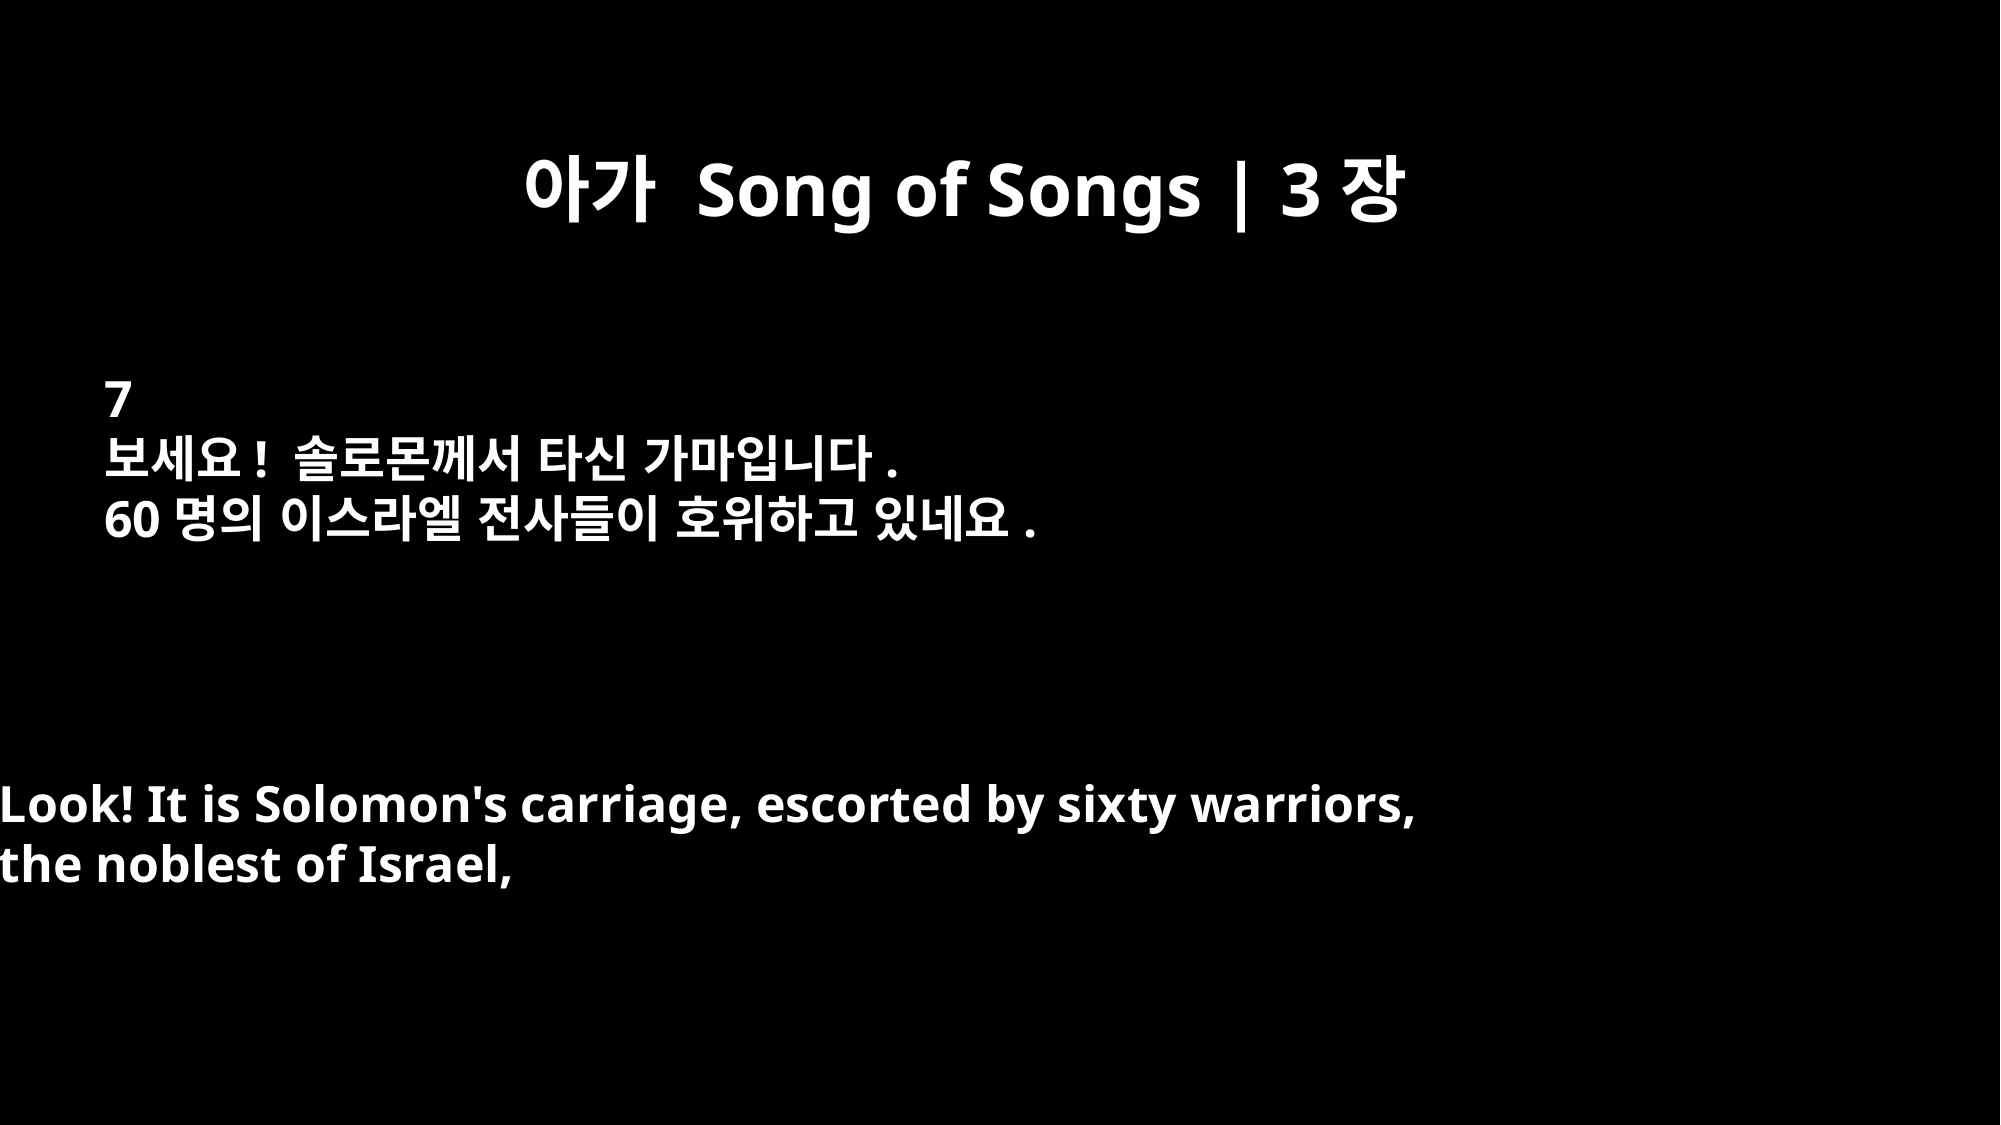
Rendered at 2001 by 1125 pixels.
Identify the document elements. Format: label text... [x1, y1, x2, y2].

text_box 아가 Song of Songs | 3장 [508, 136, 1424, 239]
text_box 7 보세요! 솔로몬께서 타신 가마입니다. 60명의 이스라엘 전사들이 호위하고 있네요. [89, 359, 1053, 555]
text_box Look! It is Solomon's carriage, escorted by sixty warriors, the noblest of Israel, [0, 764, 1433, 900]
